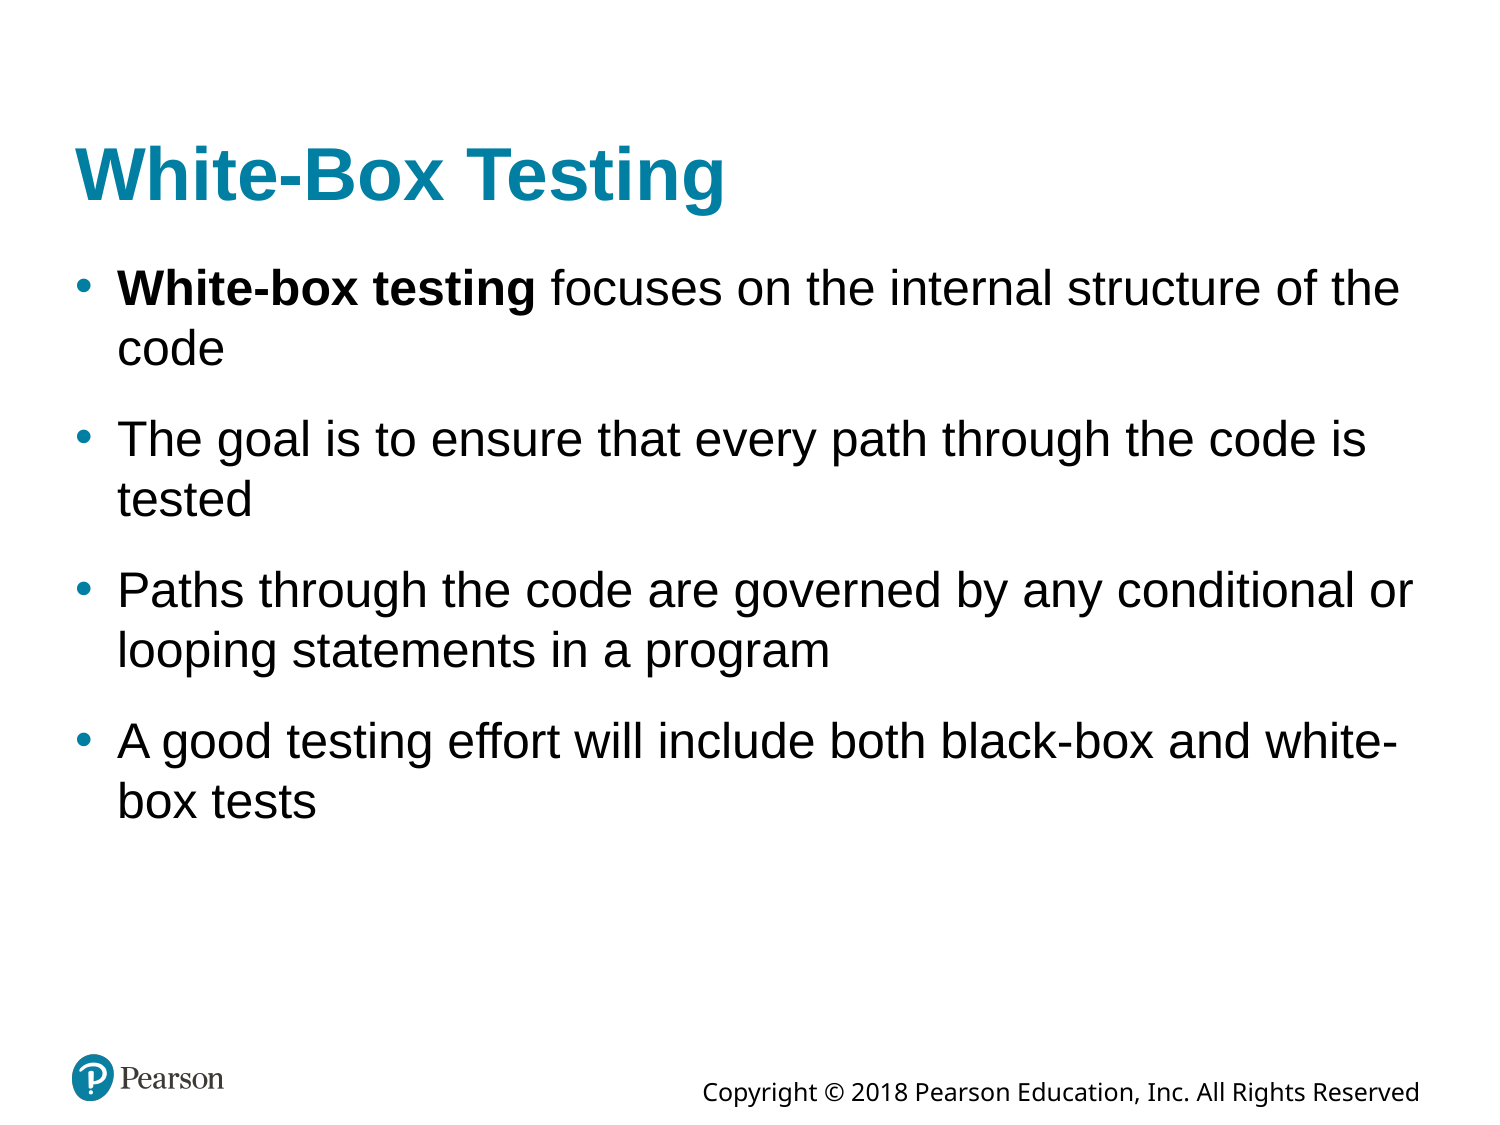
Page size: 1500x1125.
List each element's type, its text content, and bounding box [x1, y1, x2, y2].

picture [80, 1063, 106, 1088]
picture [72, 1054, 88, 1070]
picture [72, 1087, 83, 1101]
picture [98, 1054, 224, 1101]
list White-box testing focuses on the internal structure of the code The goal is to ensure that every path through the code is tested Paths through the code are governed by any conditional or looping statements in a program A good testing effort will include both black-box and white-box tests [75, 255, 1461, 983]
title White-Box Testing [75, 35, 1425, 216]
